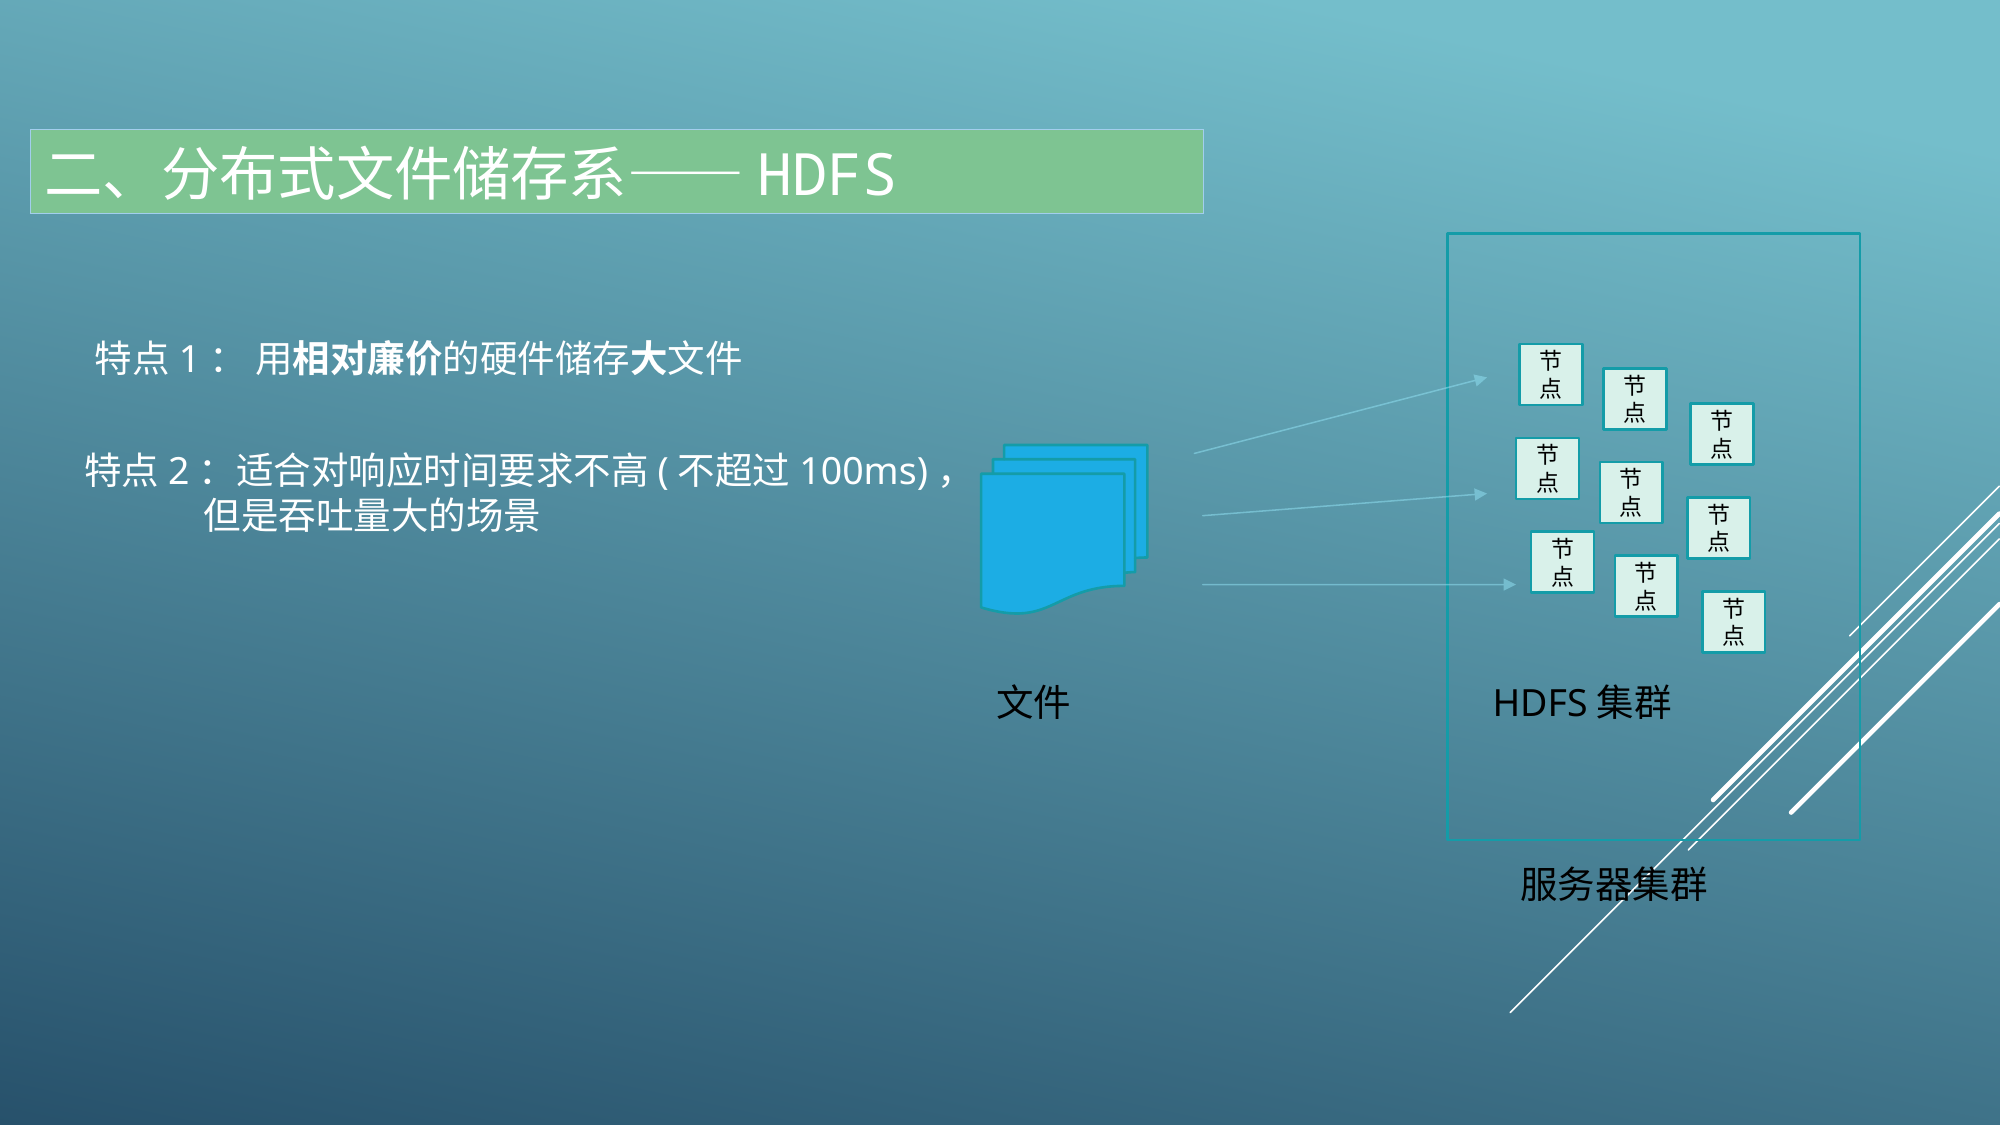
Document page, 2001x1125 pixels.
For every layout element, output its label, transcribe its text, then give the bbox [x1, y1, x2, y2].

text_box [1446, 232, 1861, 841]
text_box 服务器集群 [1505, 853, 1899, 914]
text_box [980, 343, 1766, 733]
text_box 特点1： 用相对廉价的硬件储存大文件 [79, 327, 864, 388]
text_box 特点2：适合对响应时间要求不高(不超过100ms)， 但是吞吐量大的场景 [69, 439, 980, 545]
text_box 二、分布式文件储存系——HDFS [30, 129, 1204, 214]
